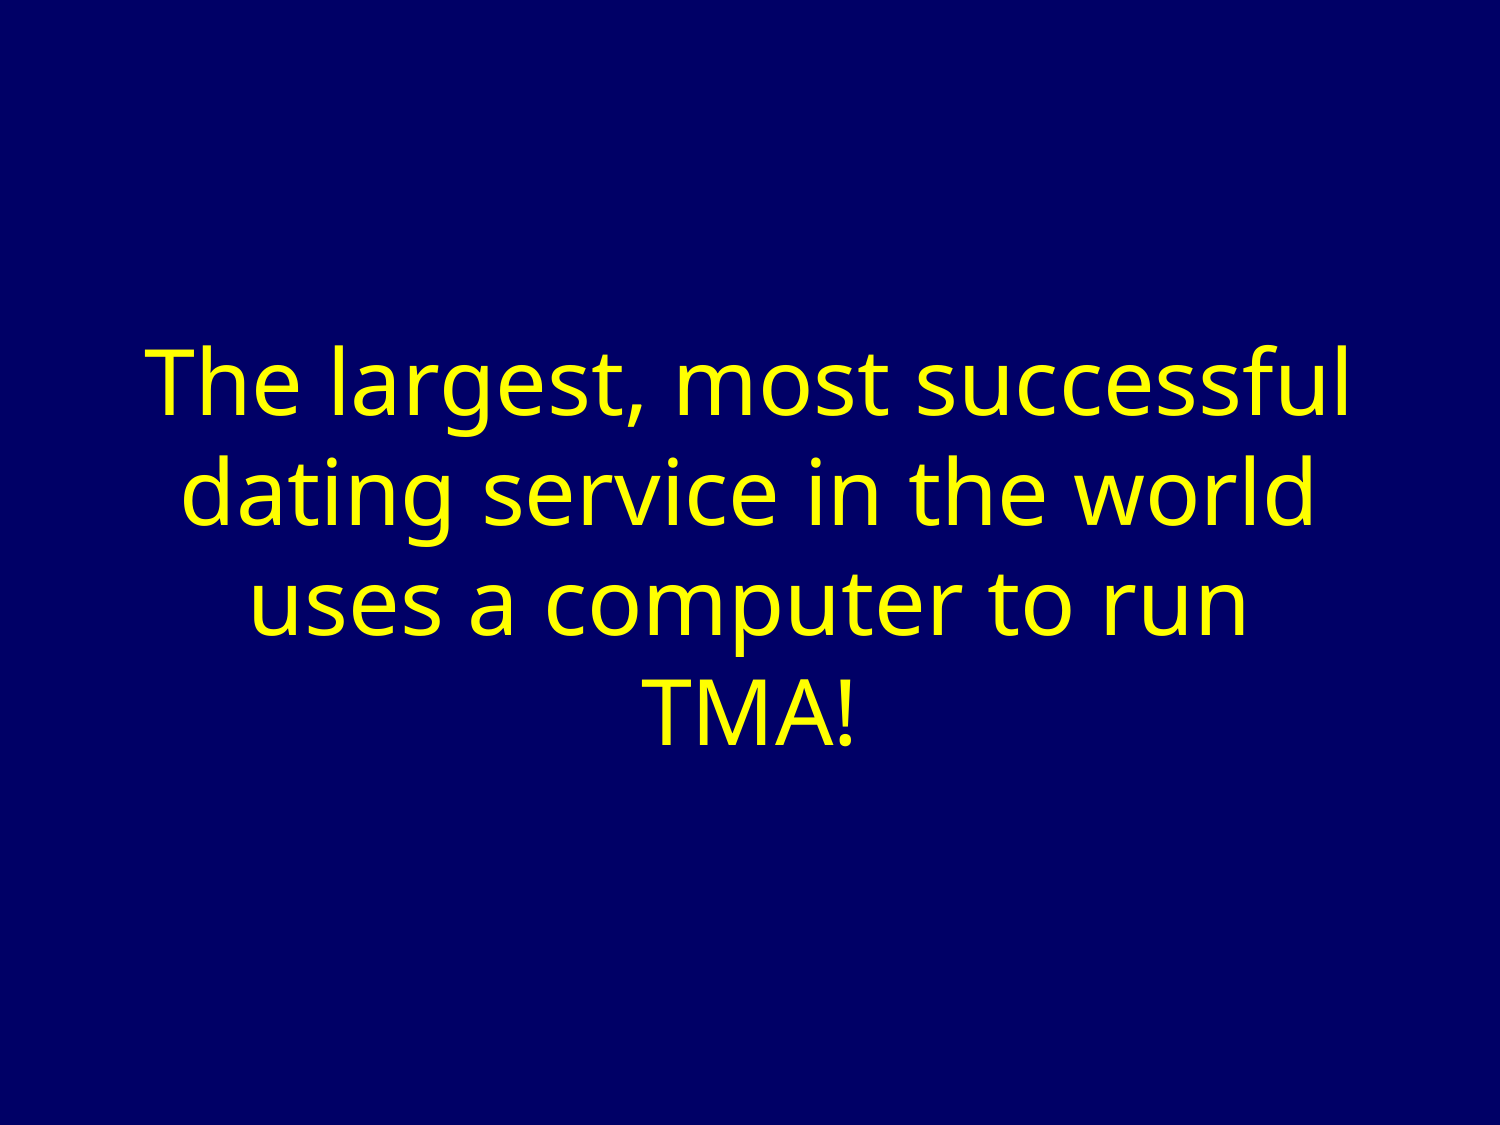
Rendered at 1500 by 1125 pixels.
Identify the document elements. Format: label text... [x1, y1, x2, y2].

title The largest, most successful dating service in the world uses a computer to run TMA! [112, 450, 1388, 638]
